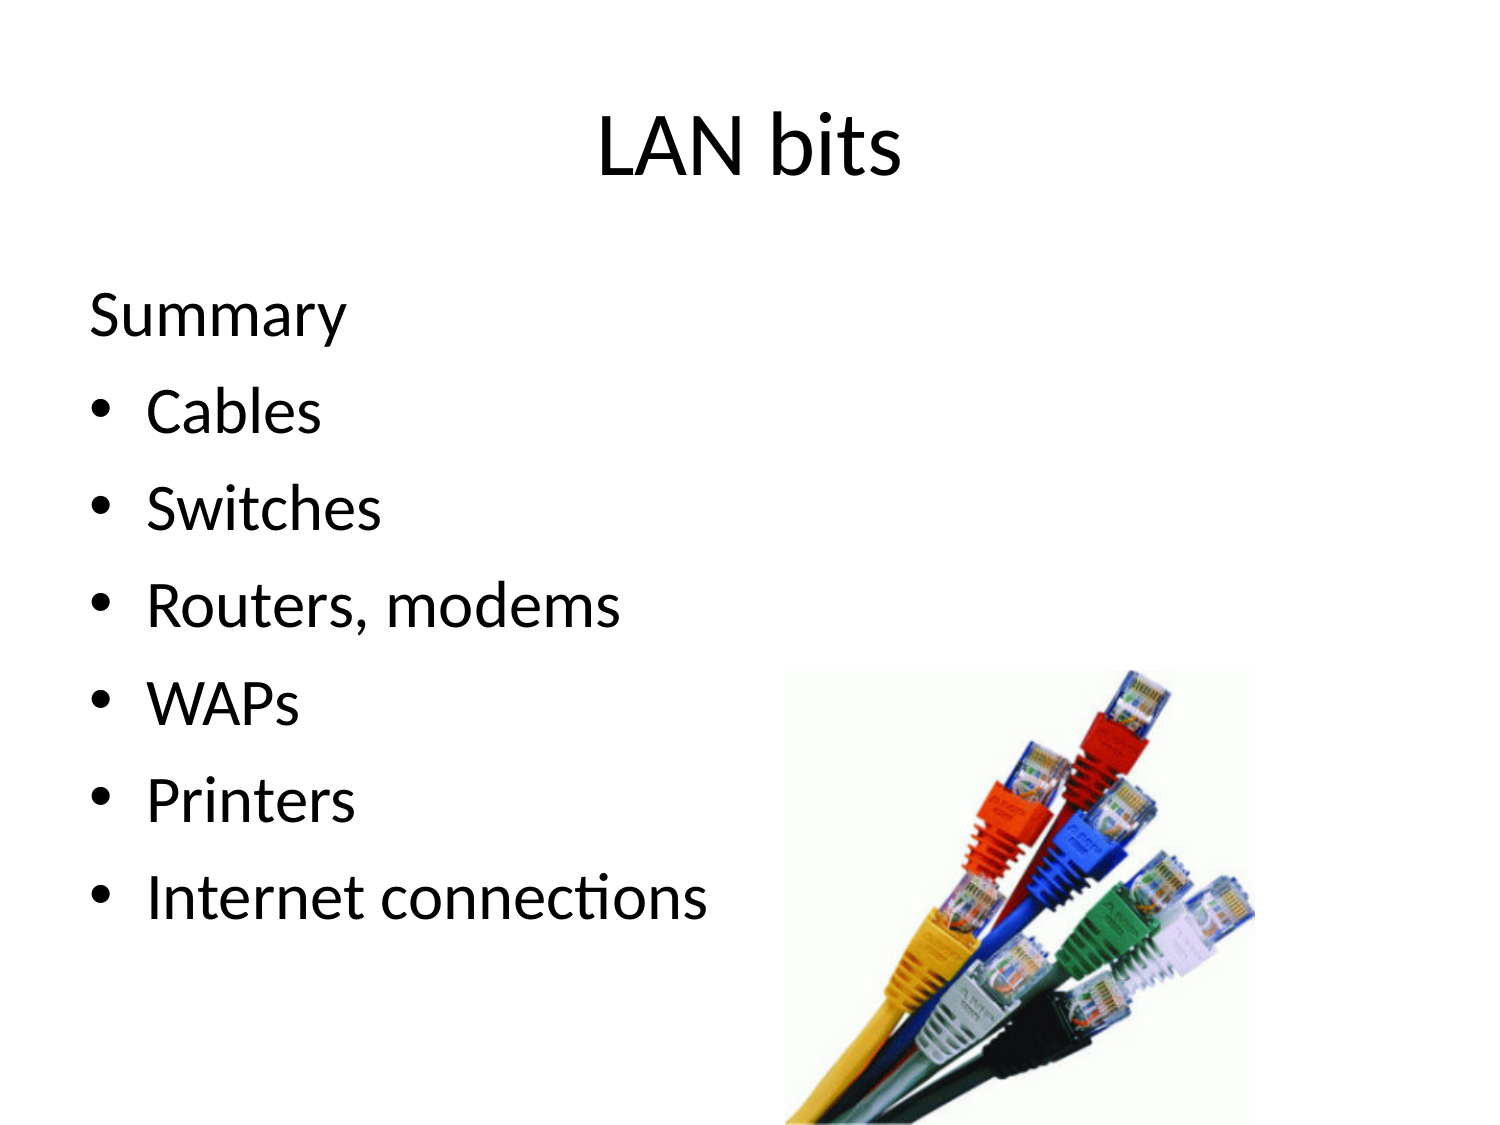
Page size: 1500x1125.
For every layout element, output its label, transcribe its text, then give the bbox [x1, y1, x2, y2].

text_box Summary Cables Switches Routers, modems WAPs Printers Internet connections [75, 262, 1425, 1005]
picture [785, 670, 1255, 1125]
text_box LAN bits [75, 45, 1425, 233]
